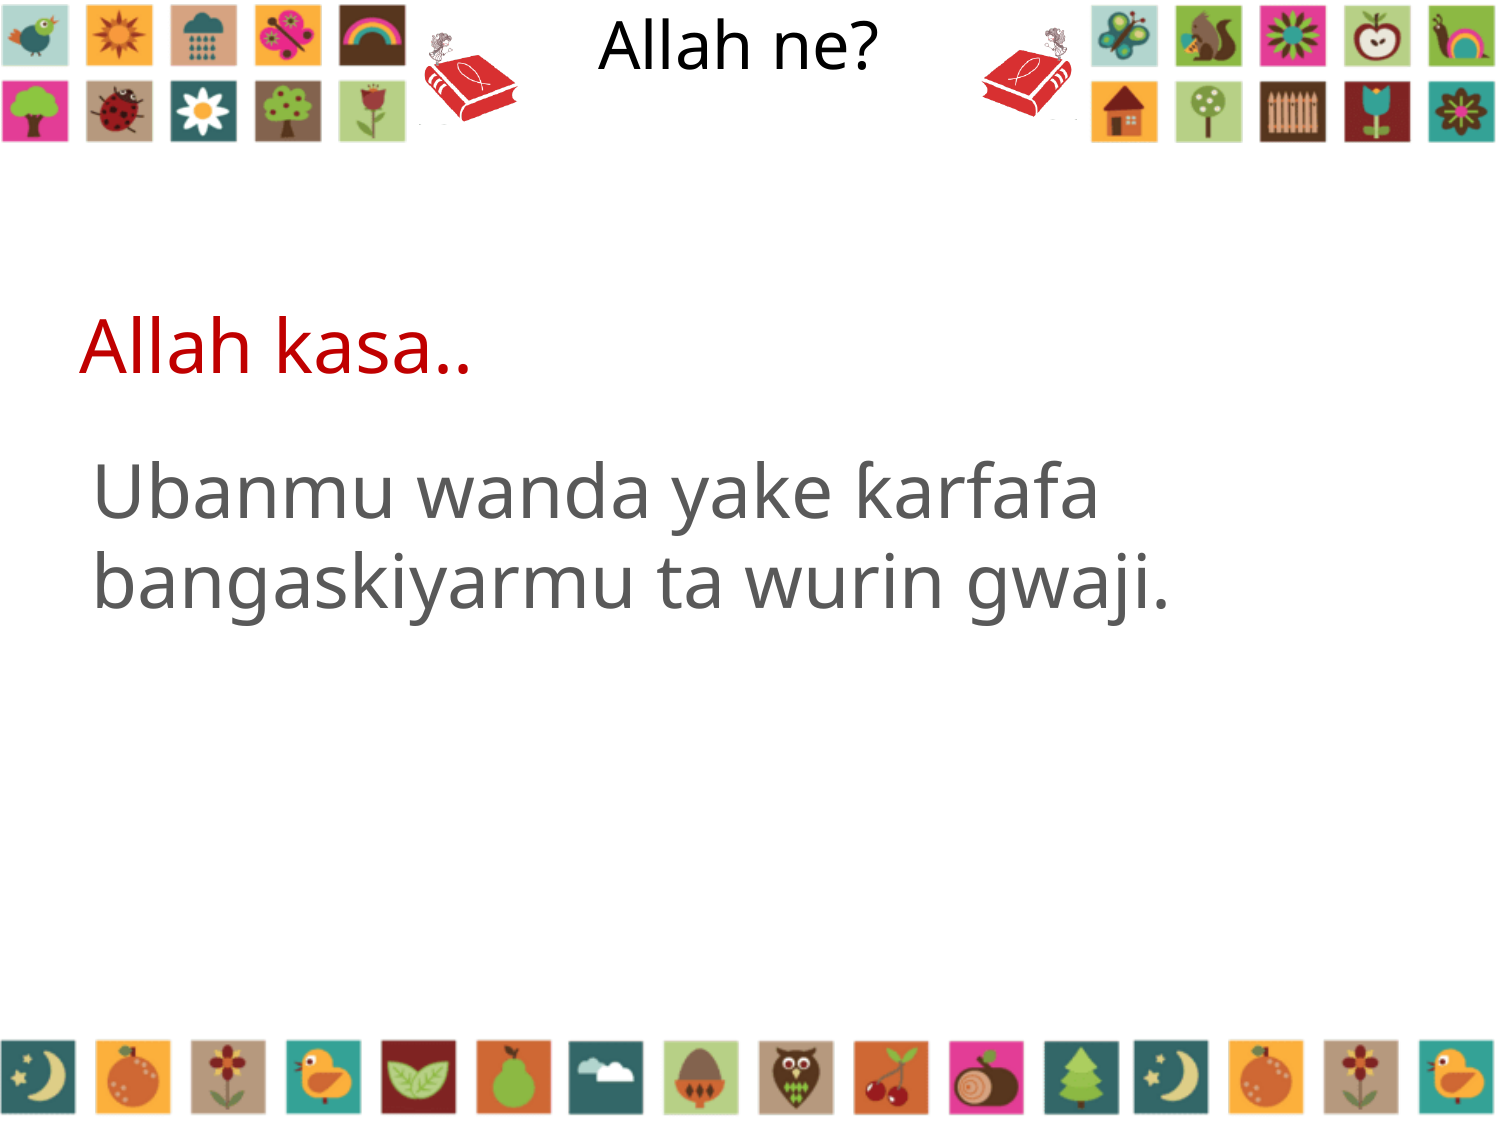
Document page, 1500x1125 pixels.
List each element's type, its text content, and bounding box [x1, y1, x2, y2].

picture [950, 3, 1500, 150]
text_box Allah ne? [414, 0, 1080, 91]
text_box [0, 1028, 1500, 1118]
picture [0, 3, 550, 150]
text_box Ubanmu wanda yake ƙarfafa bangaskiyarmu ta wurin gwaji. [76, 436, 1424, 632]
text_box Allah kasa.. [64, 290, 1412, 396]
